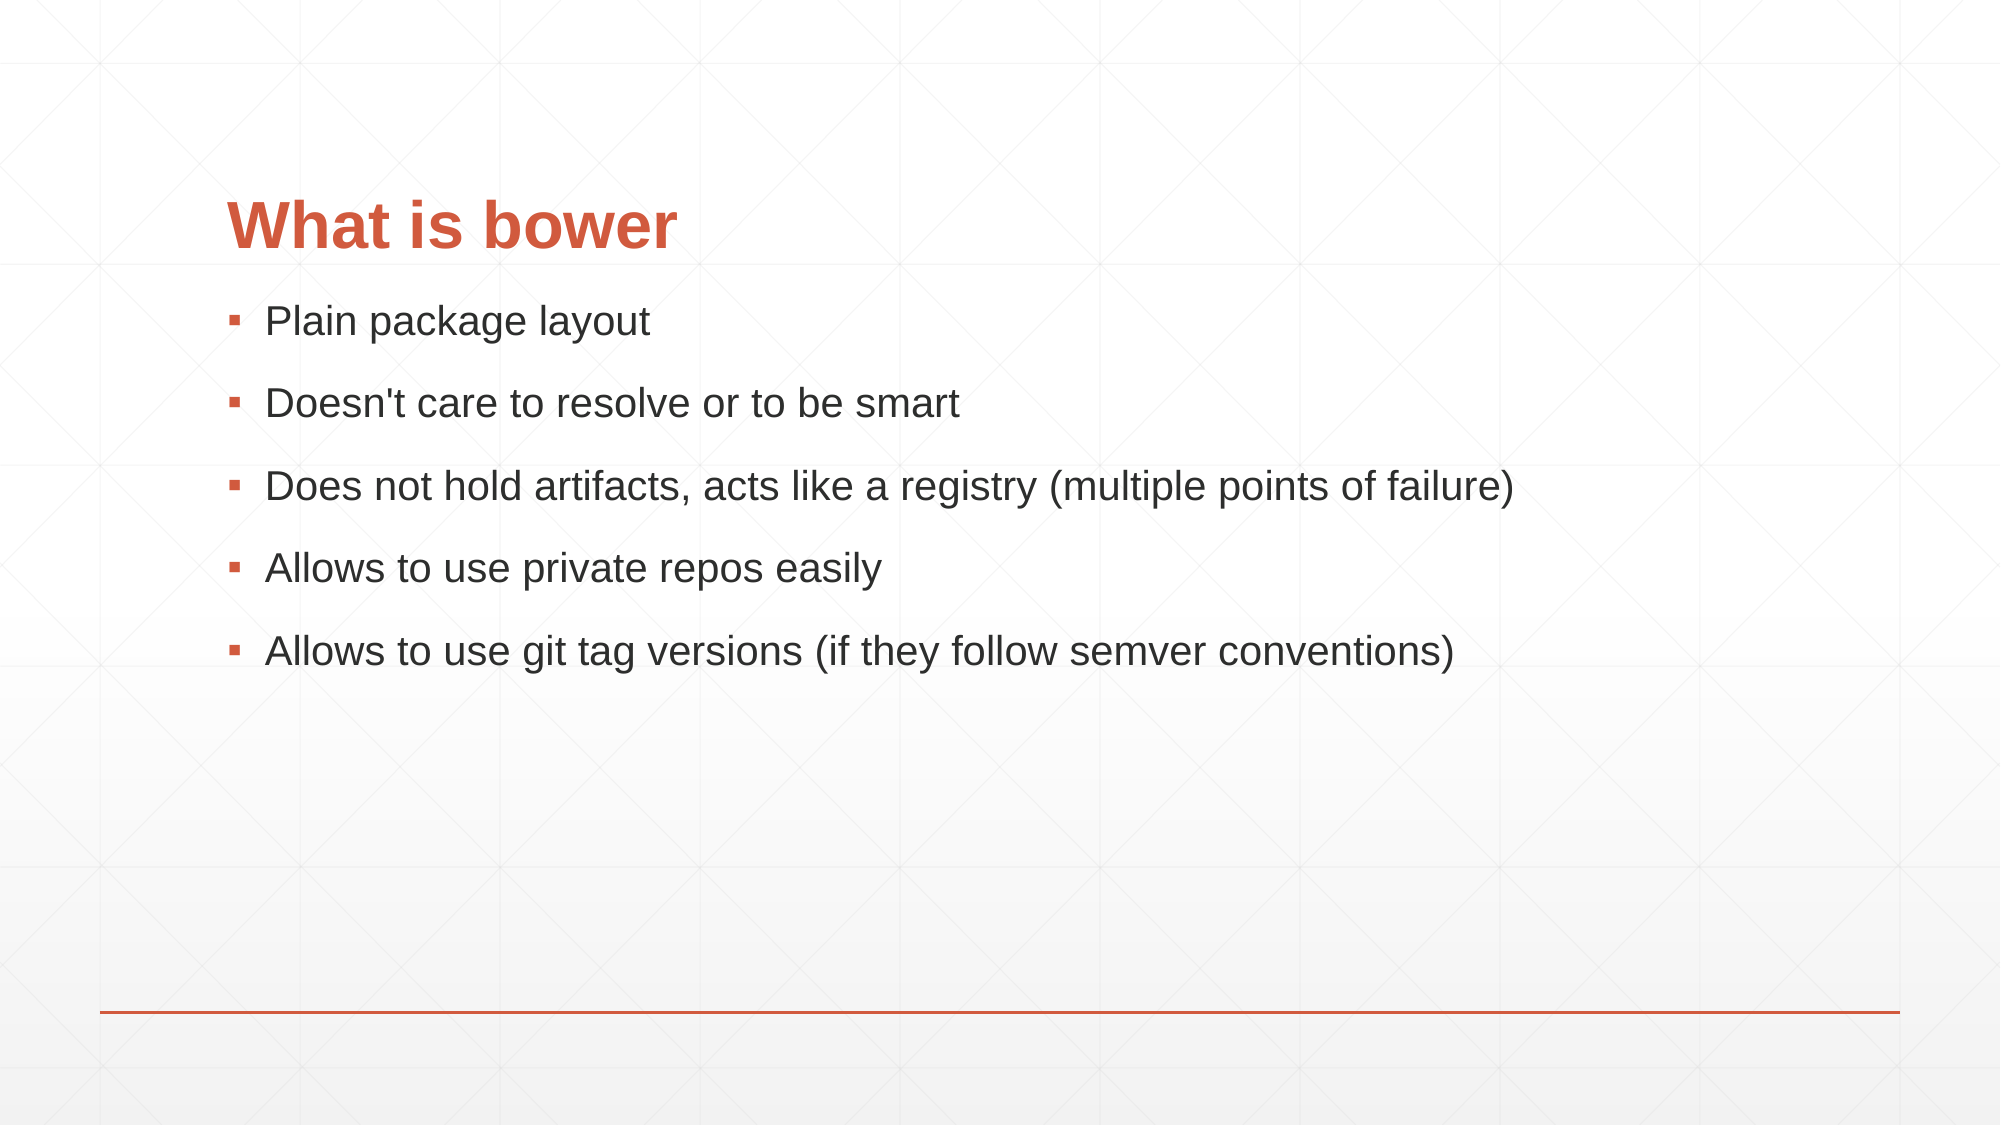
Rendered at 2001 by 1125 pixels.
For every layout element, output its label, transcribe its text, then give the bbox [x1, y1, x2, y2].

list Plain package layout Doesn't care to resolve or to be smart Does not hold artifacts, acts like a registry (multiple points of failure) Allows to use private repos easily Allows to use git tag versions (if they follow semver conventions) [212, 291, 1724, 831]
title What is bower [212, 82, 1788, 271]
